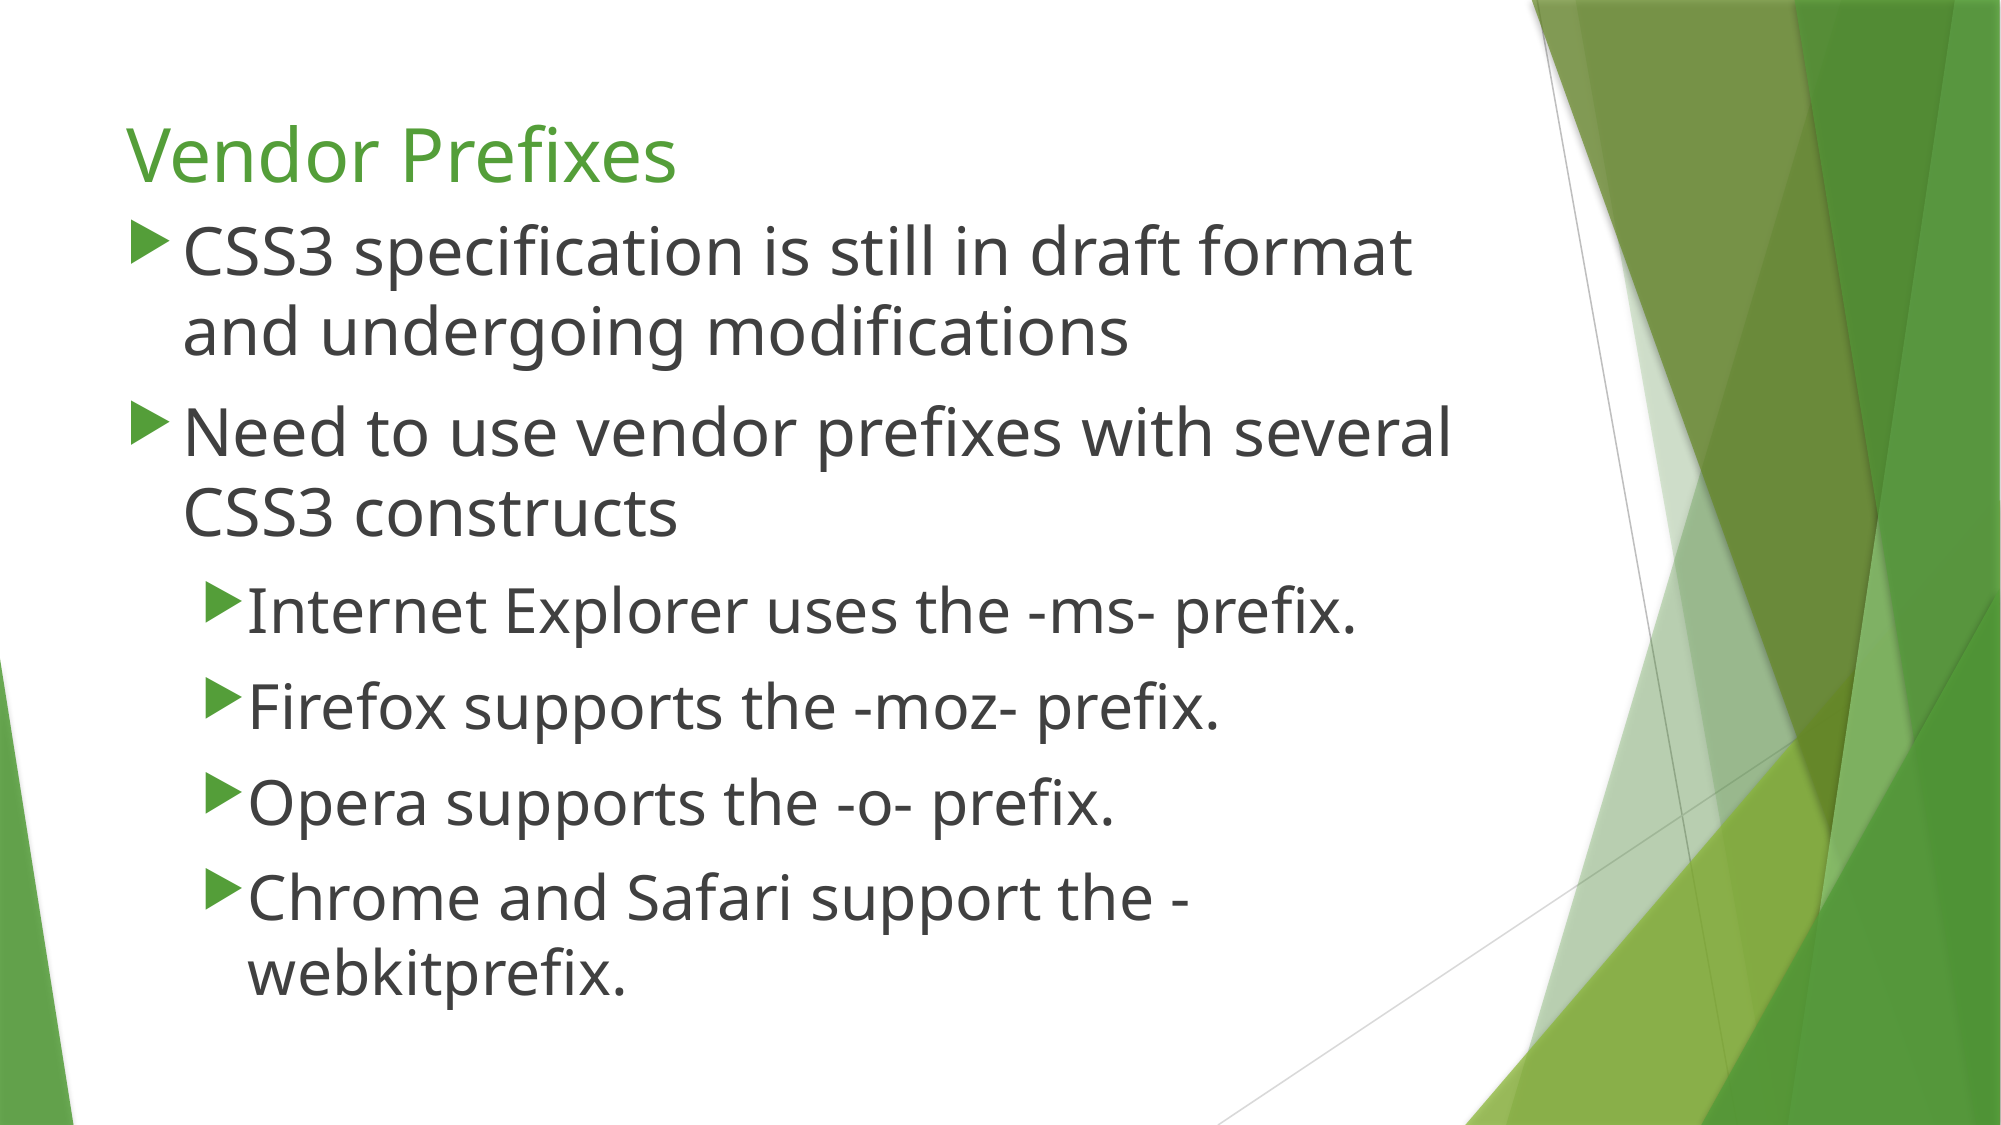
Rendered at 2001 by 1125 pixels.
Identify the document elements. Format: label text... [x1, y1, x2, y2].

list CSS3 specification is still in draft format and undergoing modifications Need to use vendor prefixes with several CSS3 constructs Internet Explorer uses the -ms- prefix. Firefox supports the -moz- prefix. Opera supports the -o- prefix. Chrome and Safari support the -webkitprefix. [111, 201, 1503, 1073]
title Vendor Prefixes [111, 99, 1522, 317]
